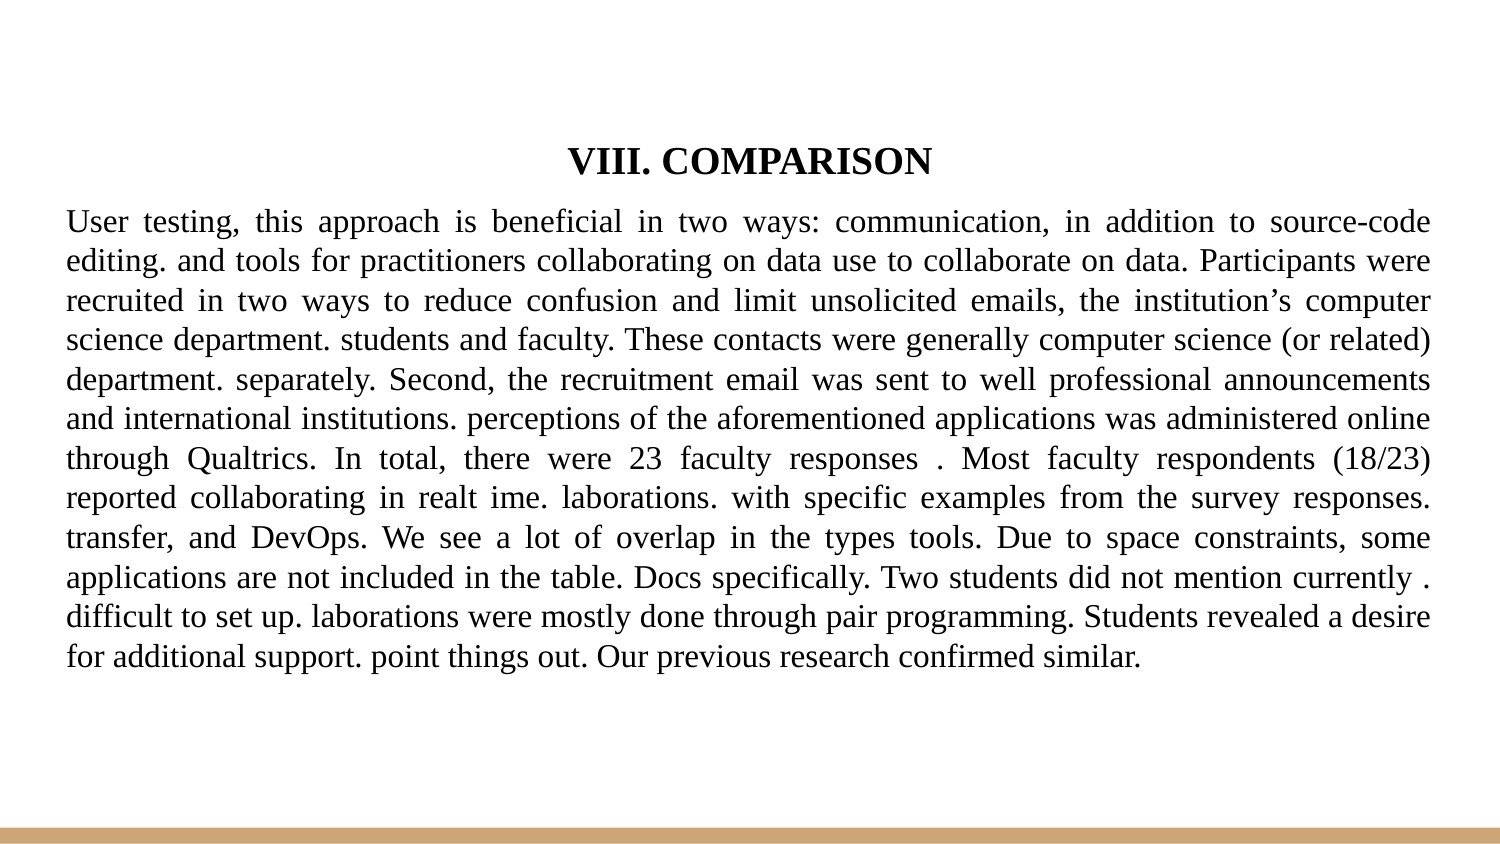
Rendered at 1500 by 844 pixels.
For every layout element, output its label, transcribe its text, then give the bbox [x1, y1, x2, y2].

list VIII. COMPARISON User testing, this approach is beneficial in two ways: communication, in addition to source-code editing. and tools for practitioners collaborating on data use to collaborate on data. Participants were recruited in two ways to reduce confusion and limit unsolicited emails, the institution’s computer science department. students and faculty. These contacts were generally computer science (or related) department. separately. Second, the recruitment email was sent to well professional announcements and international institutions. perceptions of the aforementioned applications was administered online through Qualtrics. In total, there were 23 faculty responses . Most faculty respondents (18/23) reported collaborating in realt ime. laborations. with specific examples from the survey responses. transfer, and DevOps. We see a lot of overlap in the types tools. Due to space constraints, some applications are not included in the table. Docs specifically. Two students did not mention currently . difficult to set up. laborations were mostly done through pair programming. Students revealed a desire for additional support. point things out. Our previous research confirmed similar. [51, 76, 1449, 750]
